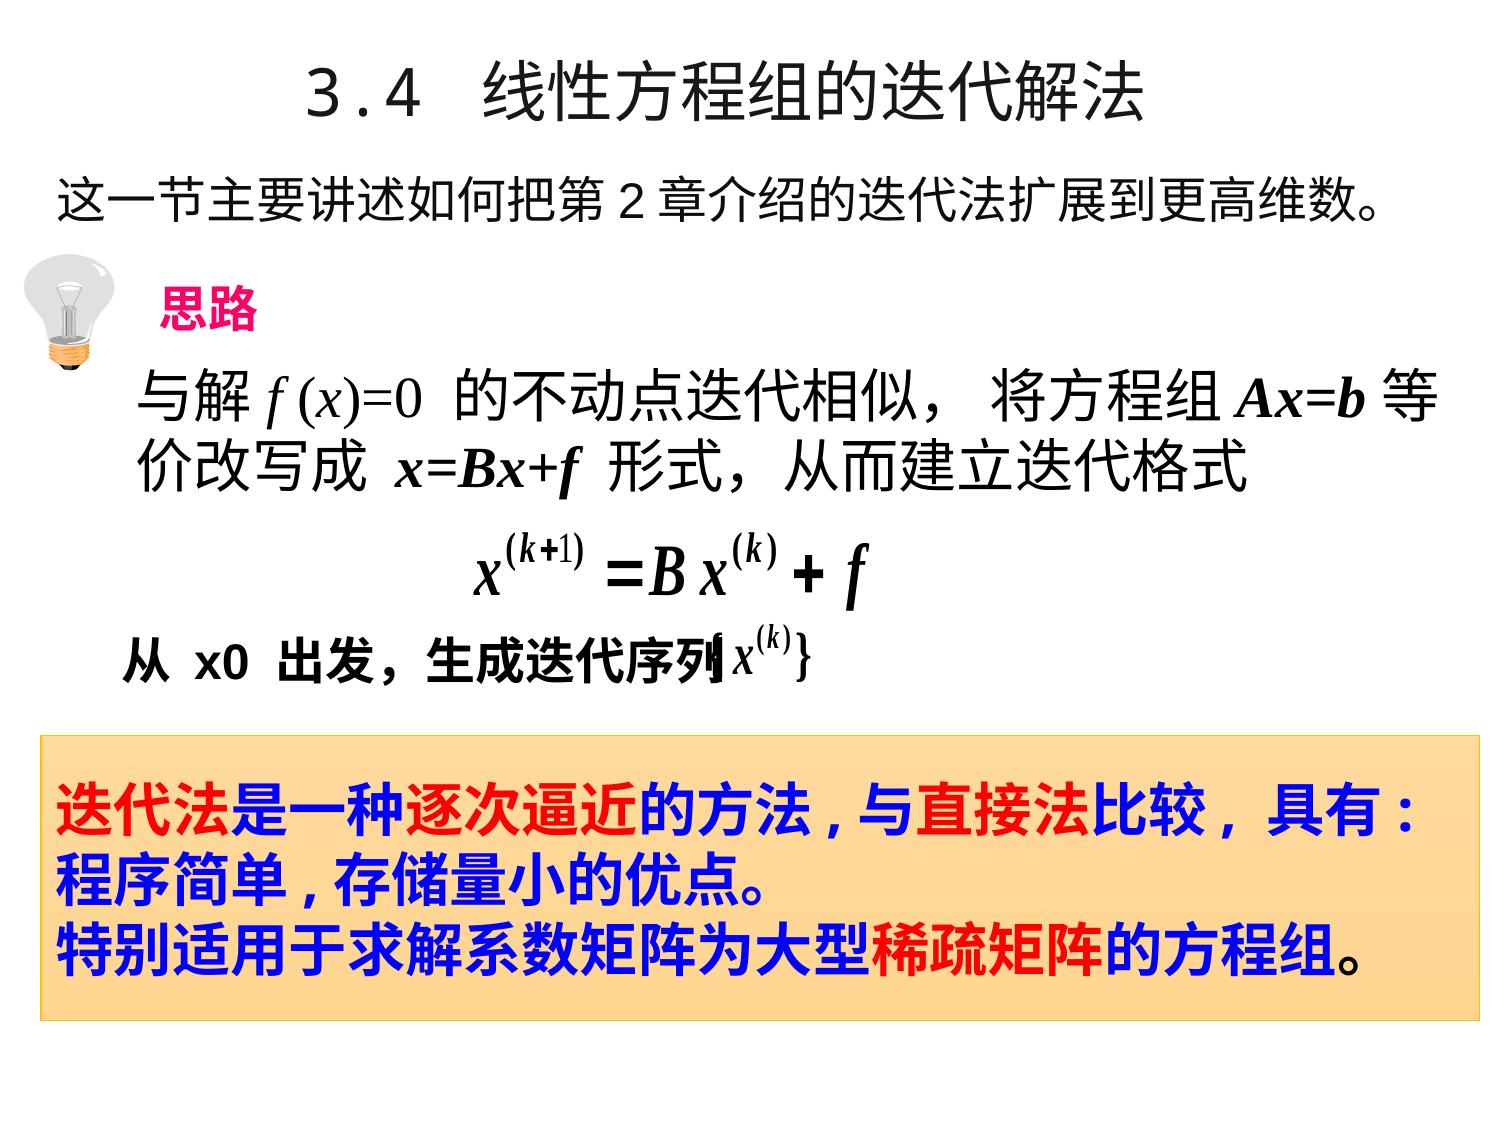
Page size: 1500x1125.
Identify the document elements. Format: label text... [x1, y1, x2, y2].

text_box 3.4 线性方程组的迭代解法 [289, 42, 1235, 138]
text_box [100, 515, 887, 712]
text_box 这一节主要讲述如何把第2章介绍的迭代法扩展到更高维数。 [41, 160, 1429, 236]
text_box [23, 253, 301, 371]
text_box 迭代法是一种逐次逼近的方法,与直接法比较, 具有: 程序简单,存储量小的优点。 特别适用于求解系数矩阵为大型稀疏矩阵的方程组。 [40, 735, 1480, 1021]
text_box 与解f (x)=0 的不动点迭代相似， 将方程组Ax=b等价改写成 x=Bx+f 形式，从而建立迭代格式 [121, 352, 1464, 507]
